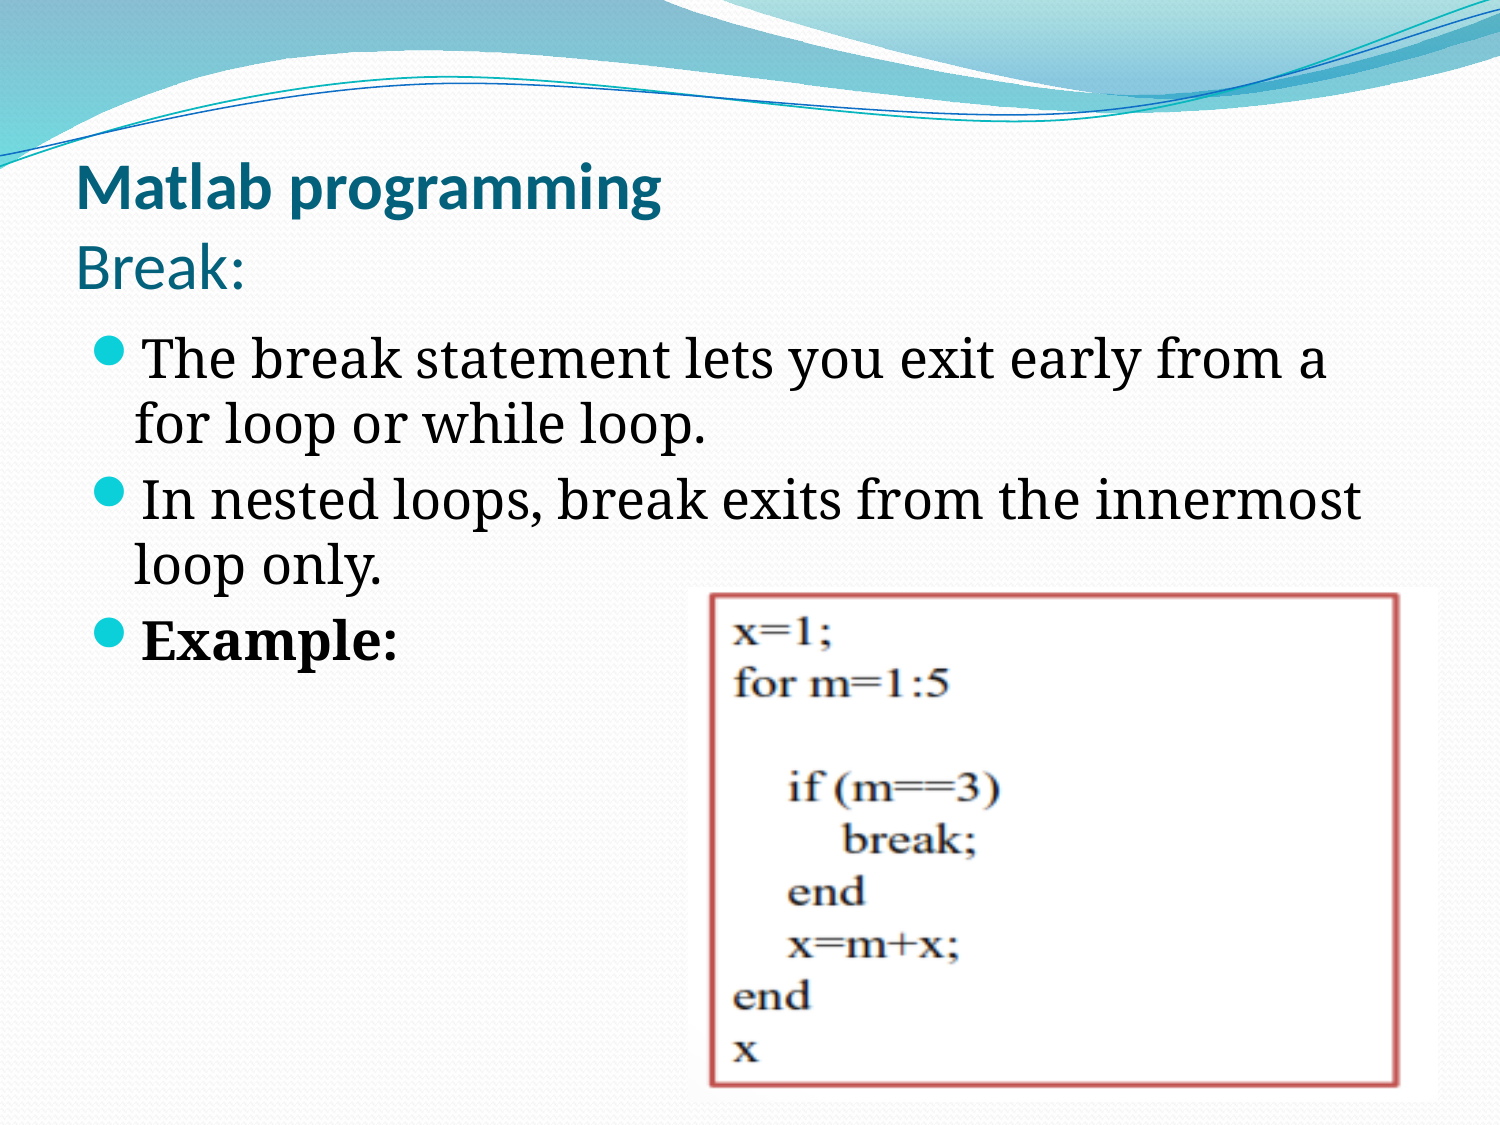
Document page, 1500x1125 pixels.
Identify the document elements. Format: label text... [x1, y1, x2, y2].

title Matlab programming Break: [75, 115, 1425, 303]
picture [687, 587, 1439, 1102]
list The break statement lets you exit early from a for loop or while loop. In nested loops, break exits from the innermost loop only. Example: [75, 317, 1425, 1038]
